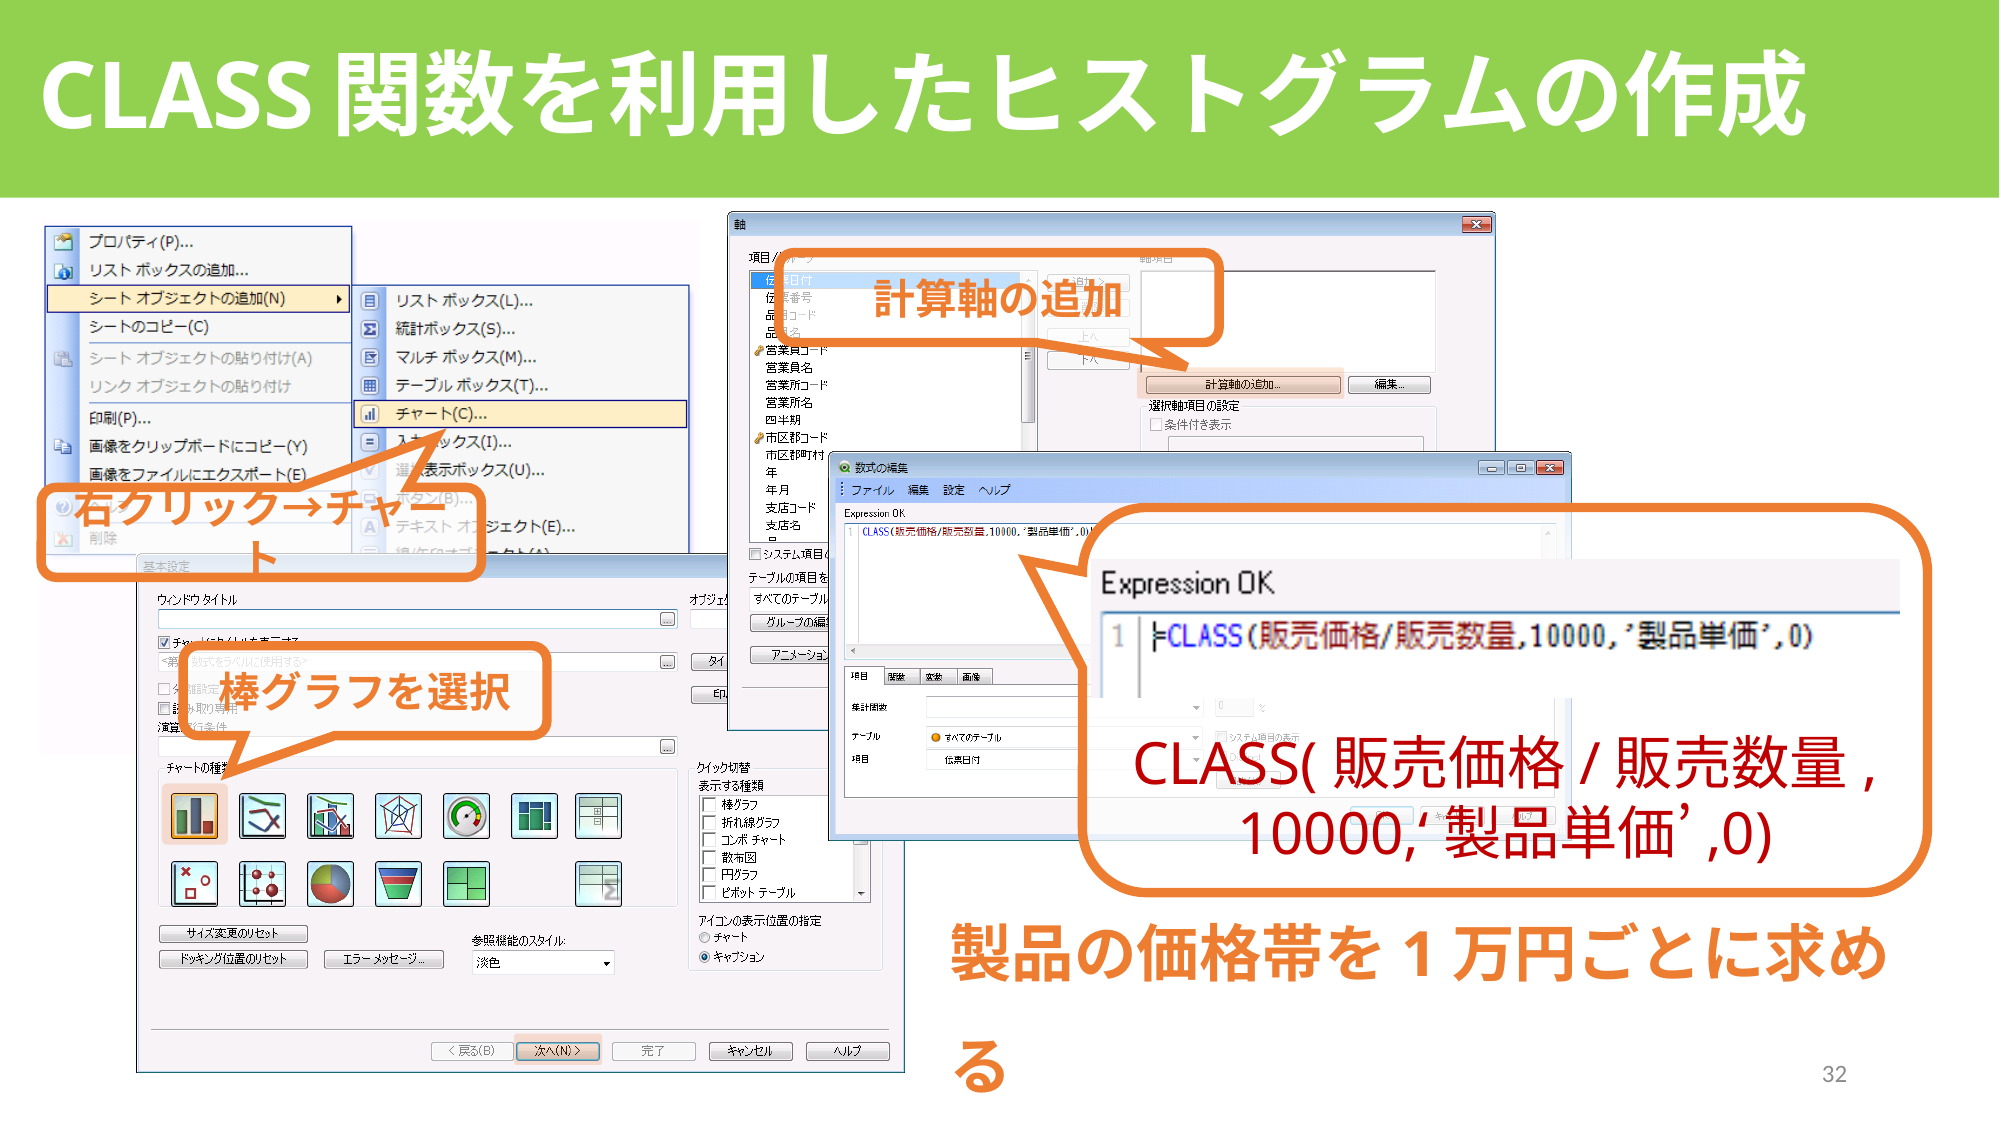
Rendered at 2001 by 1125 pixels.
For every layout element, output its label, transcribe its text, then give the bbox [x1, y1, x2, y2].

text_box CLASS(販売価格/販売数量, 10000,‘製品単価’,0) [1082, 506, 1929, 894]
text_box 製品の価格帯を1万円ごとに求める [934, 942, 1905, 1037]
text_box CLASS関数を利用したヒストグラムの作成 [0, 0, 2000, 198]
slide_number 32 [1412, 1042, 1863, 1103]
picture [41, 211, 1900, 1073]
